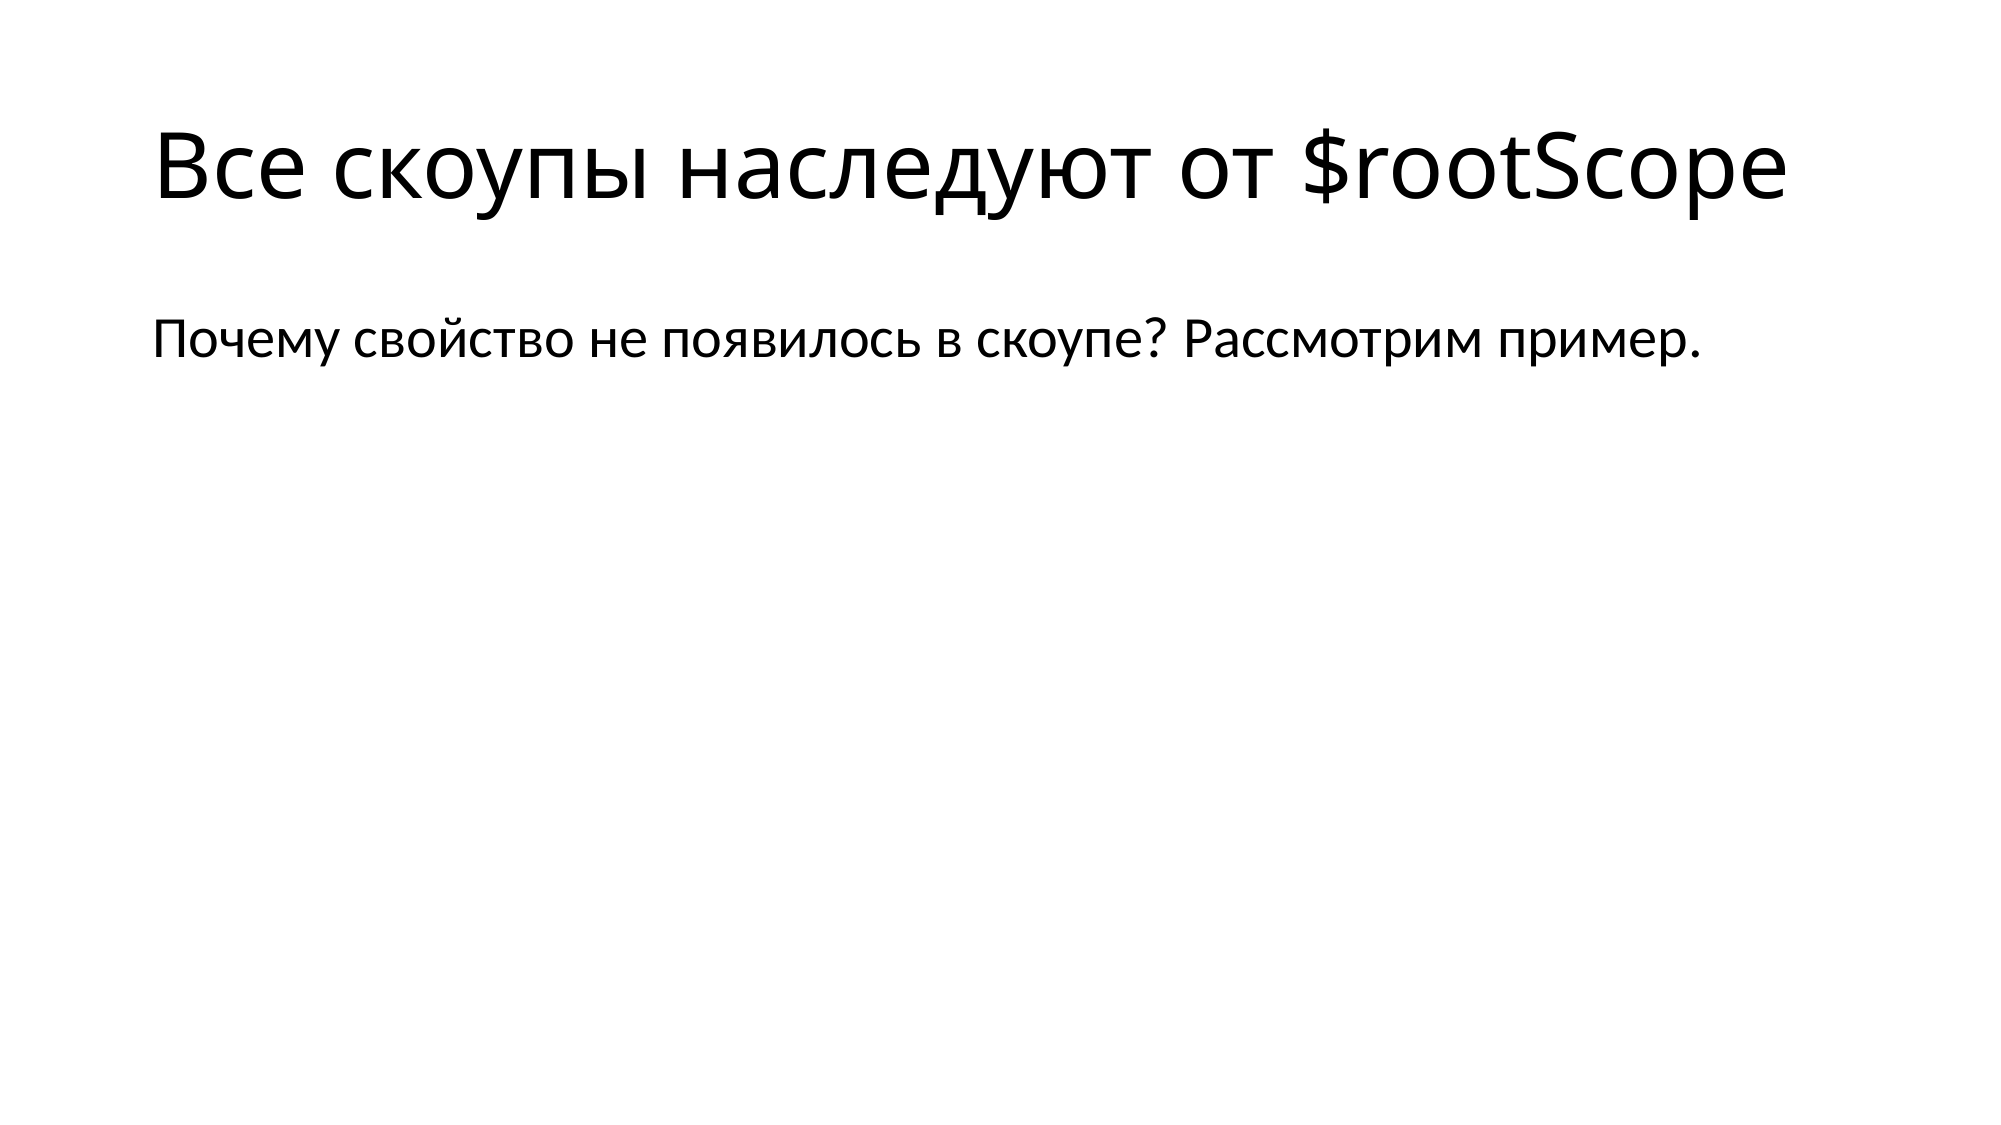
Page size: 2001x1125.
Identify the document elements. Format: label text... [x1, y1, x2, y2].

title Все скоупы наследуют от $rootScope [137, 59, 1863, 278]
list Почему свойство не появилось в скоупе? Рассмотрим пример. [137, 299, 1863, 1014]
